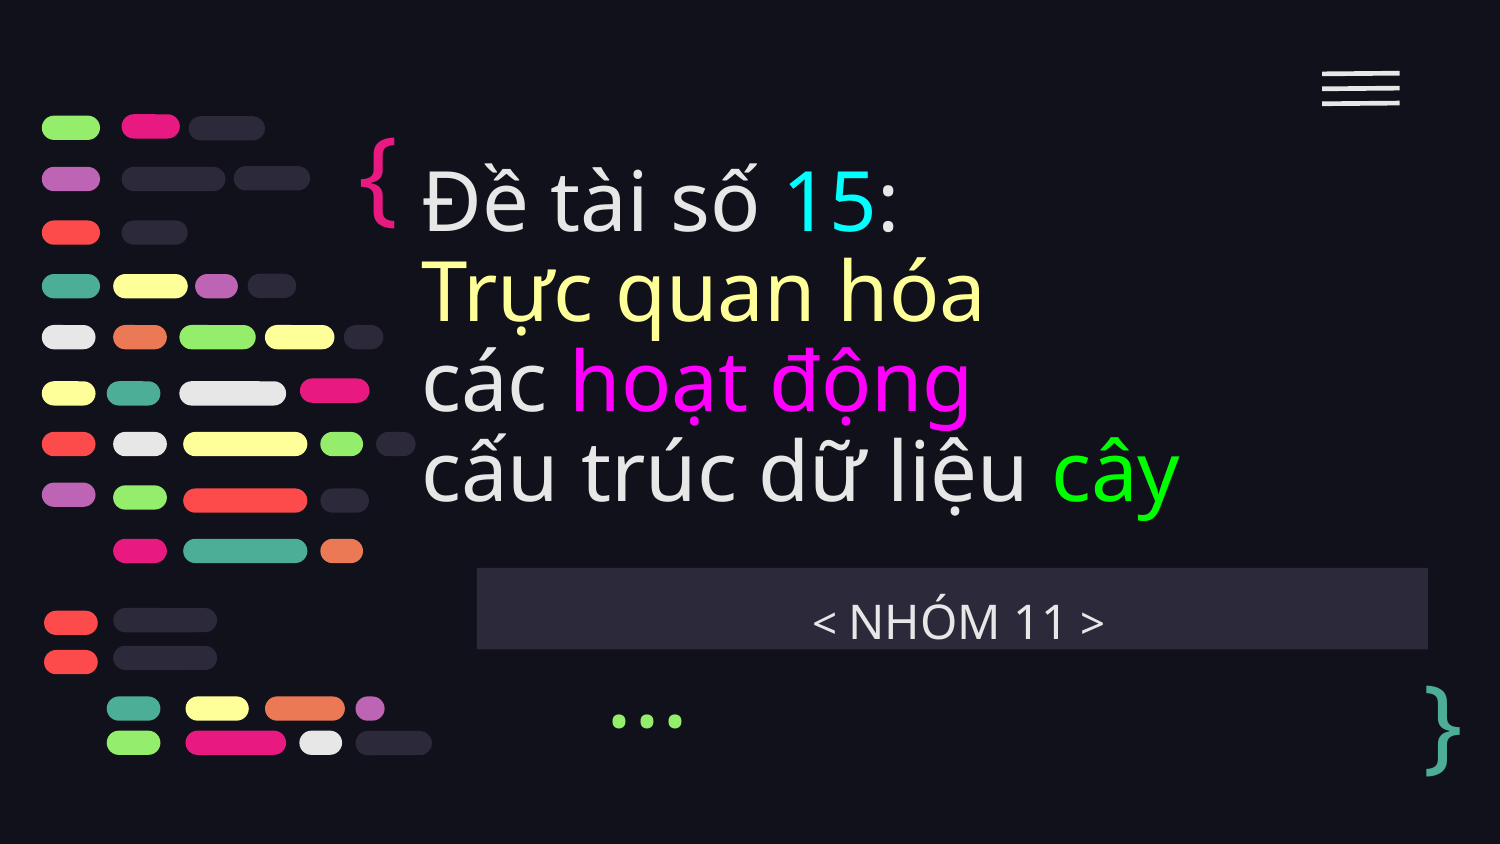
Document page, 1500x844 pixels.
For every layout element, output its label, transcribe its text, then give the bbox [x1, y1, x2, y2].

subtitle < NHÓM 11 > [476, 567, 1428, 650]
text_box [1321, 72, 1400, 104]
text_box } [1408, 656, 1494, 781]
title Đề tài số 15: Trực quan hóa các hoạt động cấu trúc dữ liệu cây [437, 135, 1500, 625]
text_box { [343, 93, 460, 237]
text_box ... [467, 673, 705, 764]
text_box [41, 113, 433, 756]
